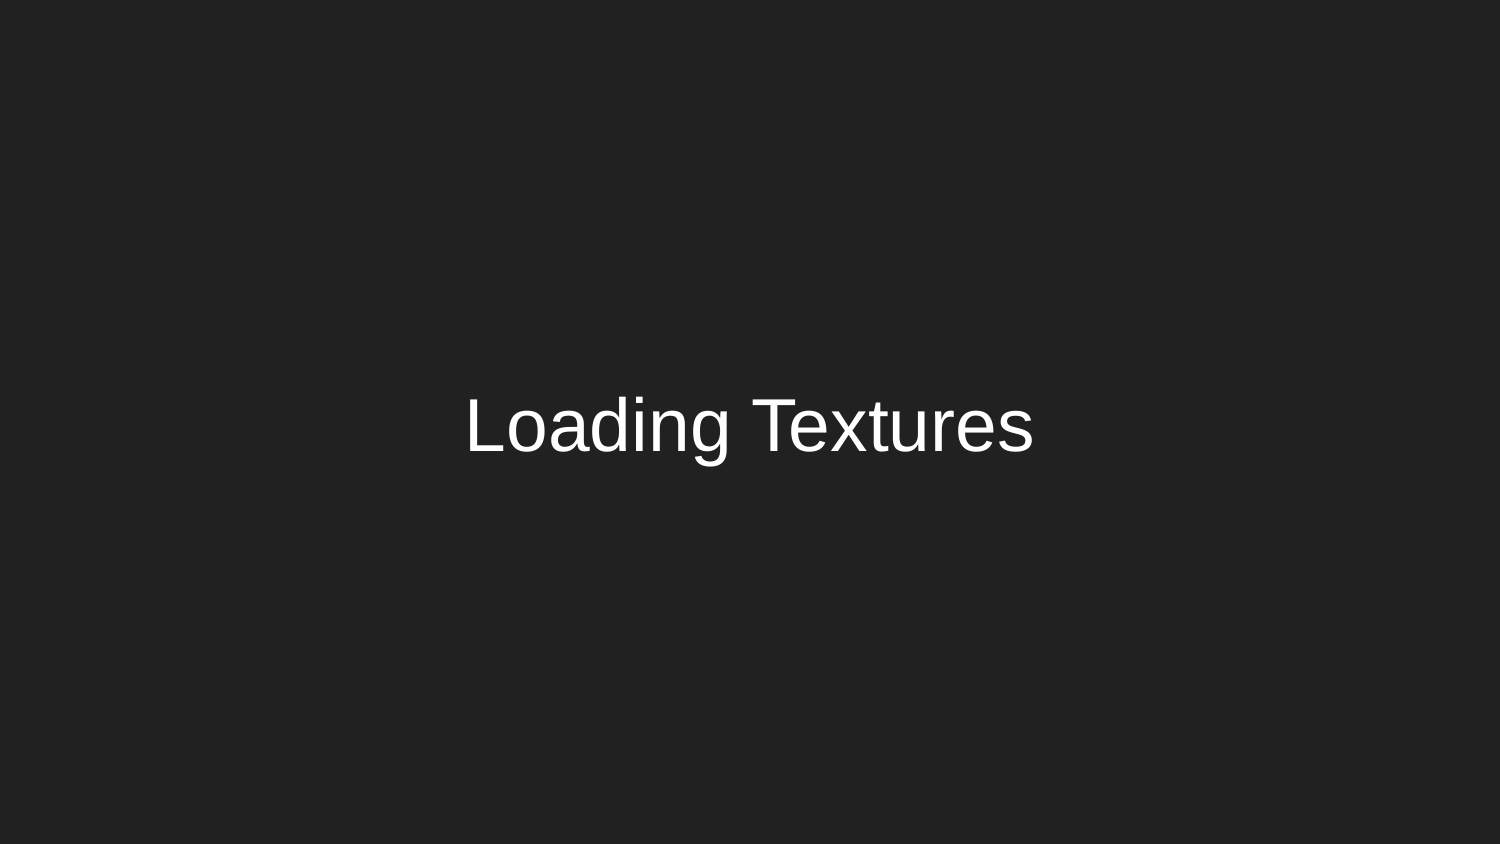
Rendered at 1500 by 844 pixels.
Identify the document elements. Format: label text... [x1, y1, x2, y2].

title Loading Textures [51, 352, 1449, 491]
